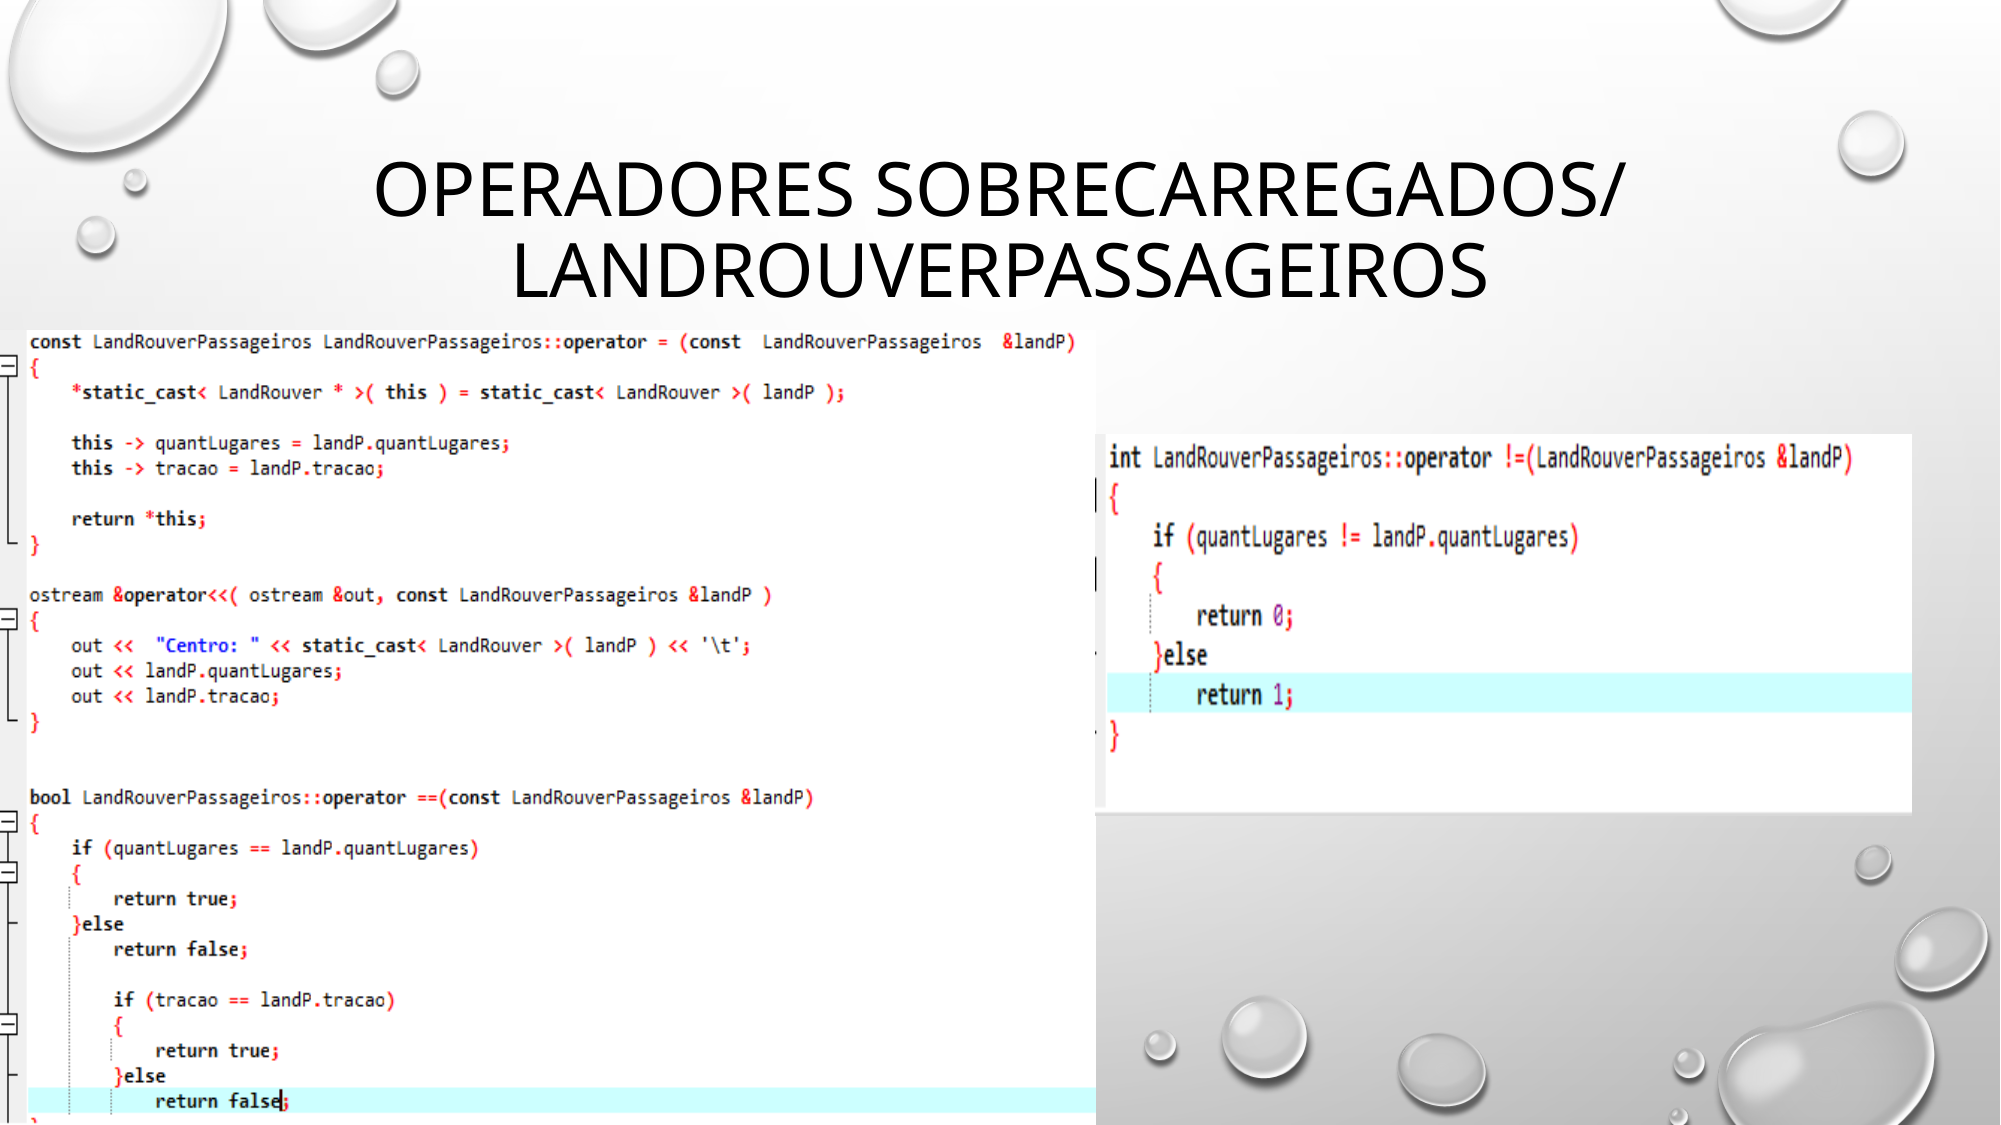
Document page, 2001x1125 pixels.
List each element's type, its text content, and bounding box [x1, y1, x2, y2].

picture [0, 0, 2000, 1125]
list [0, 330, 1096, 1125]
title Operadores sobrecarregados/ landrouverpassageiros [149, 101, 1851, 364]
